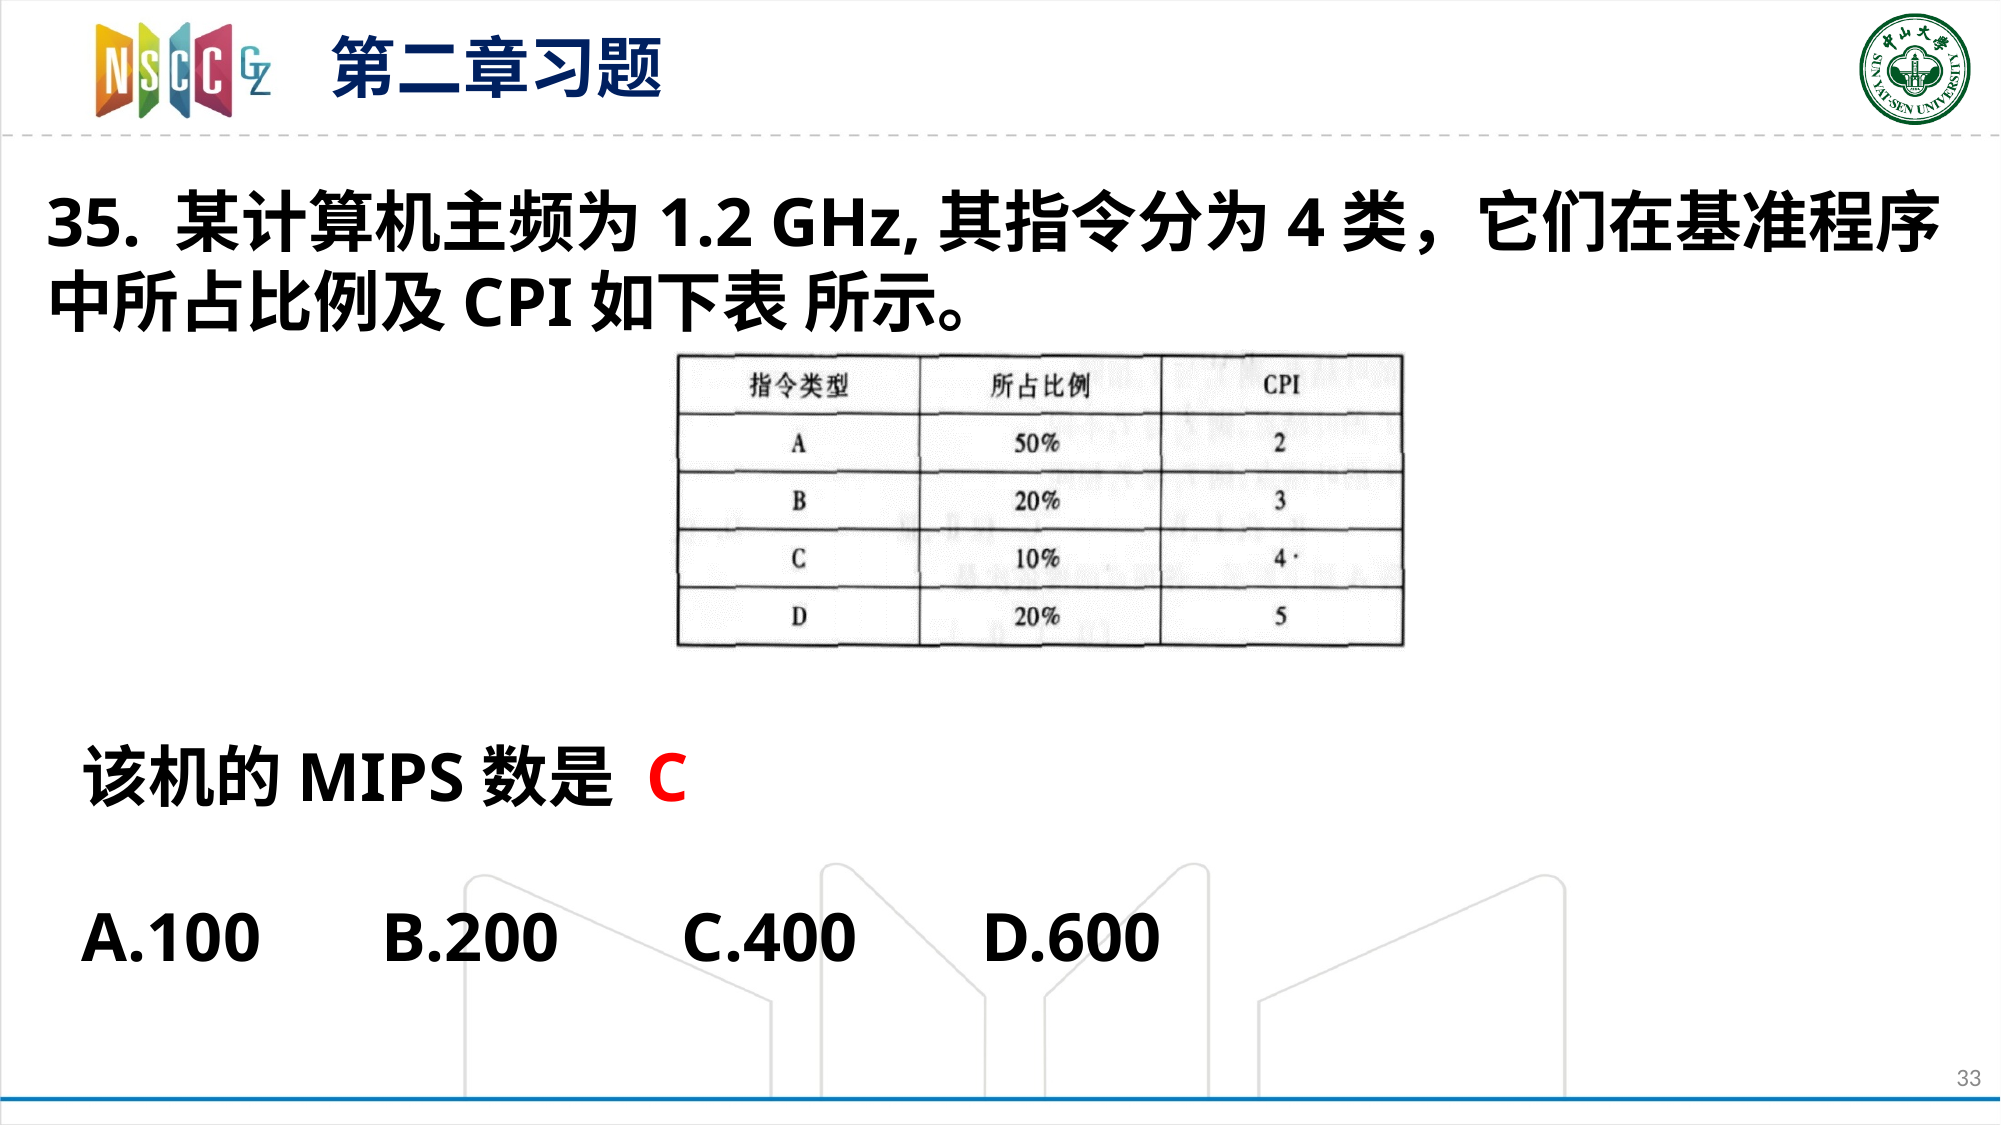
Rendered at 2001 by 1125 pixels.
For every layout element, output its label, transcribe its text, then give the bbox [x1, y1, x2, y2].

picture [0, 0, 2001, 1125]
text_box 35. 某计算机主频为1.2 GHz,其指令分为4类，它们在基准程序中所占比例及CPI如下表 所示。 [31, 172, 1997, 348]
slide_number 33 [1646, 1046, 1997, 1107]
text_box 该机的MIPS数是 C A.100 B.200 C.400 D.600 [66, 727, 1532, 983]
text_box 第二章习题 [314, 18, 1490, 114]
